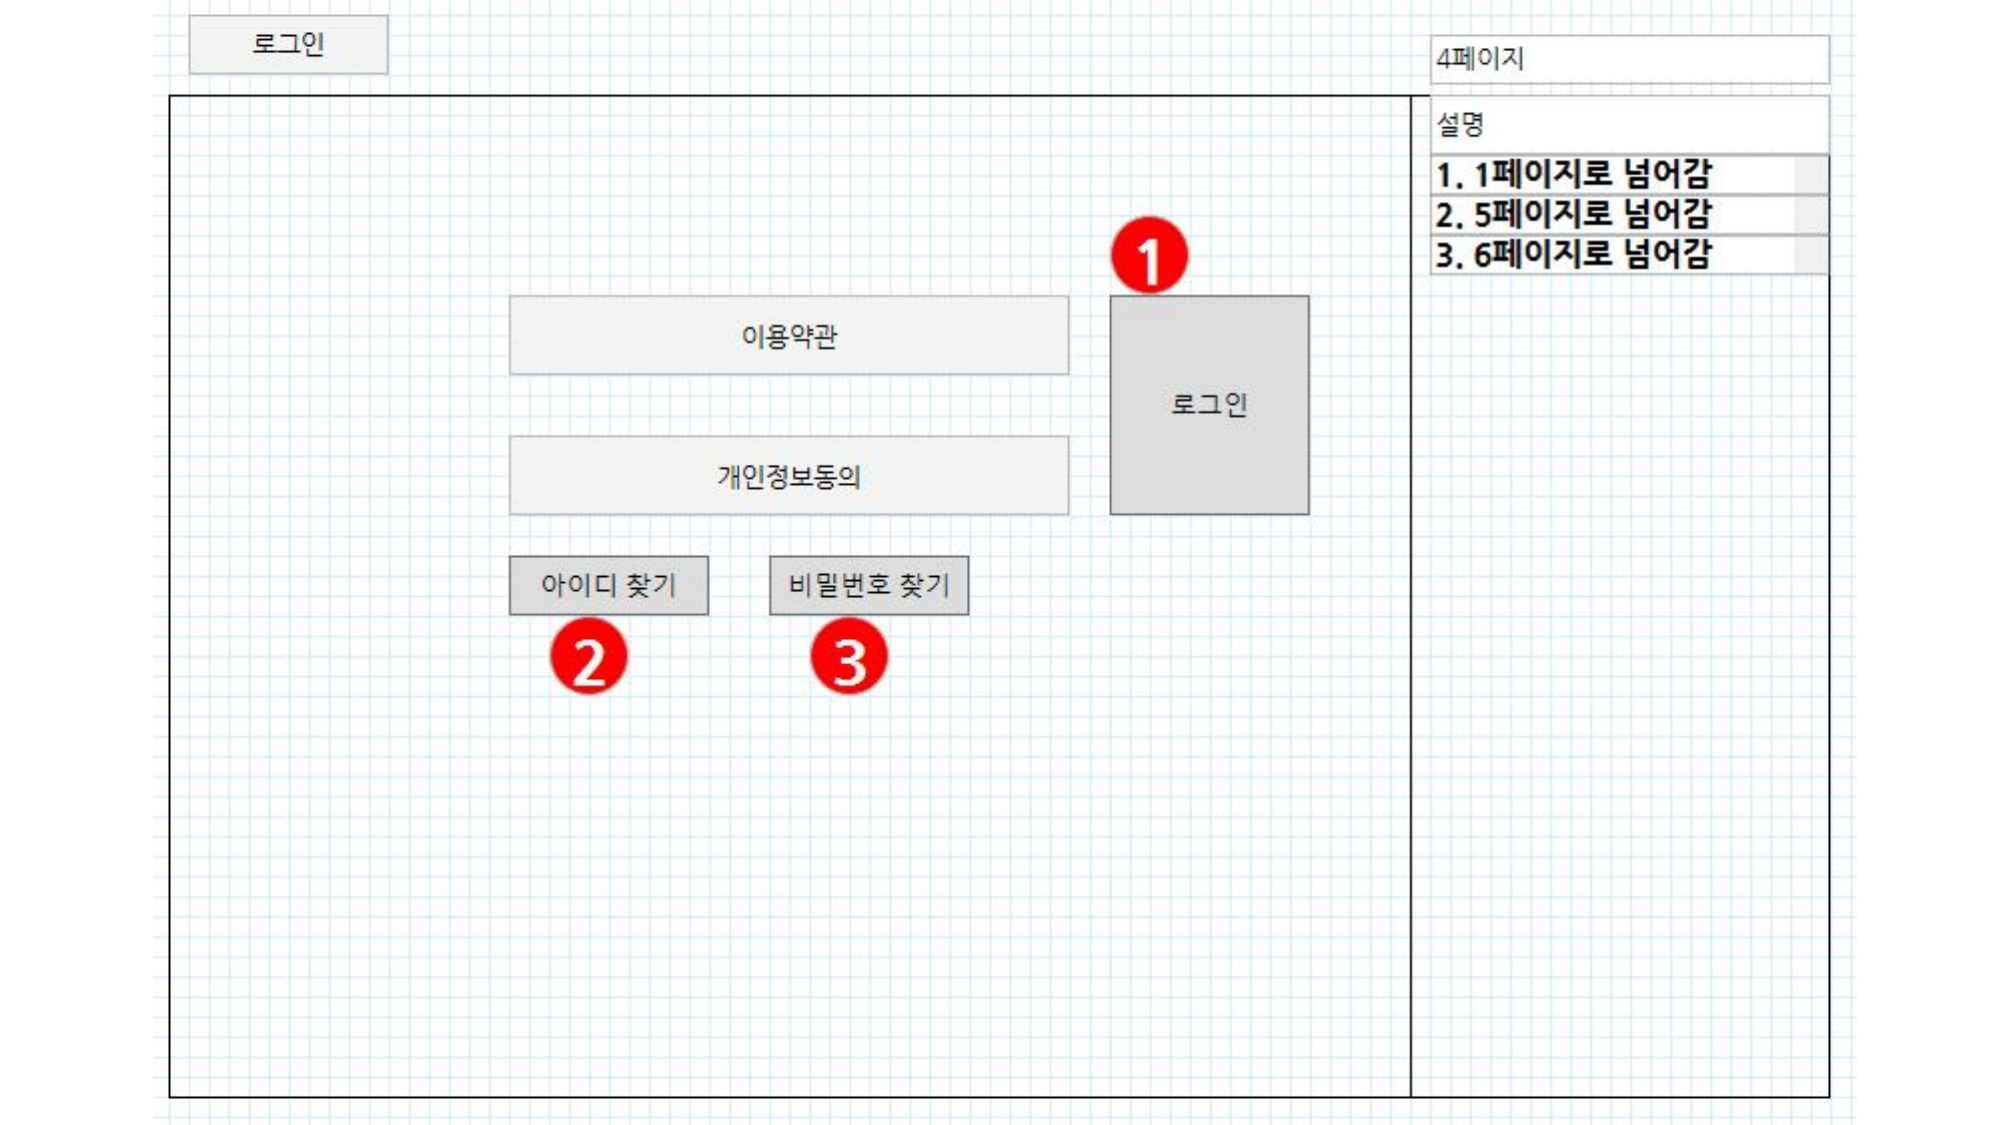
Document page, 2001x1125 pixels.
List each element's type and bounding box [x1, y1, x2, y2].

picture [153, 0, 1857, 1125]
